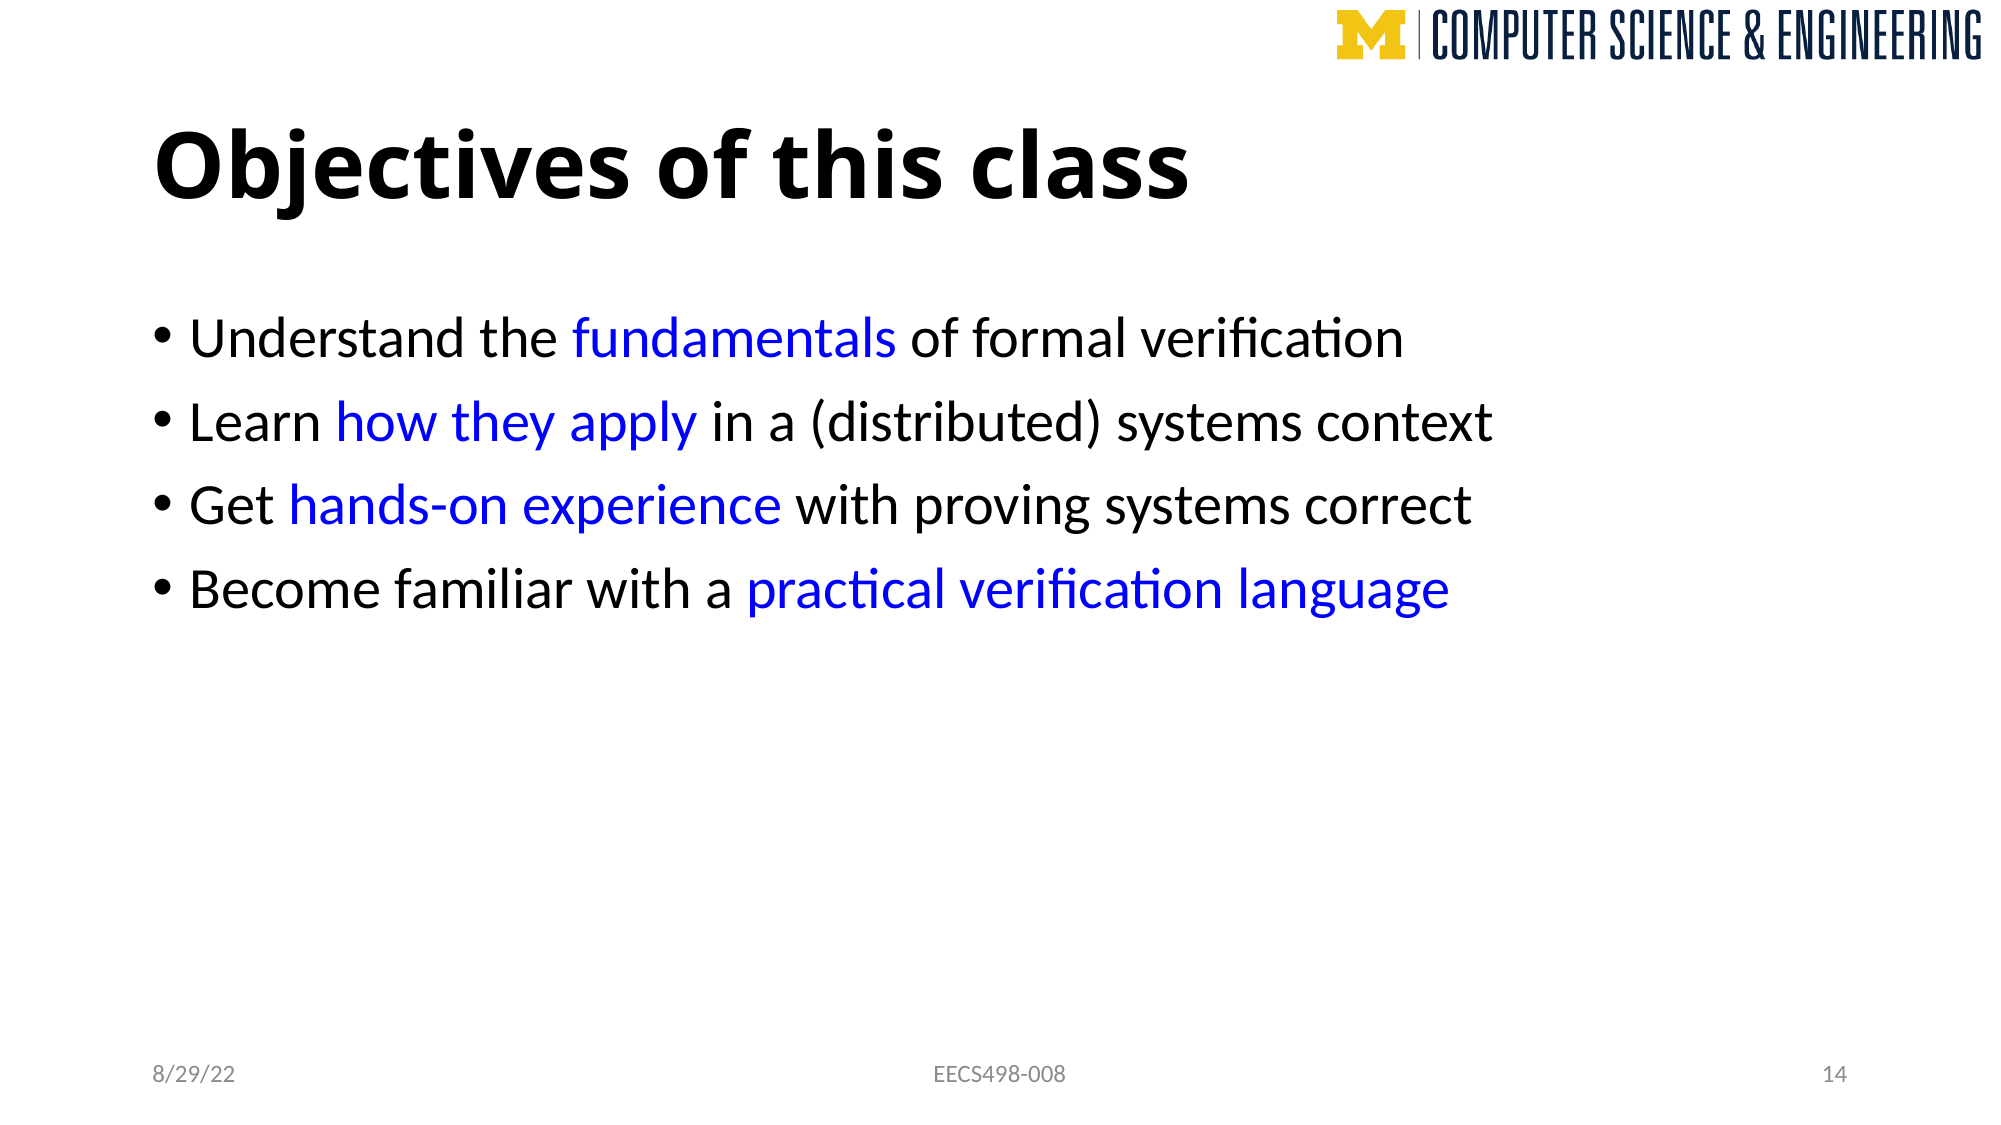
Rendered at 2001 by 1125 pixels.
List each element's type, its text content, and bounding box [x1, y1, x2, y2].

slide_number 14 [1412, 1042, 1863, 1103]
title Objectives of this class [137, 59, 1863, 278]
footer EECS498-008 [662, 1042, 1338, 1103]
picture [1337, 9, 1981, 60]
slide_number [137, 1042, 588, 1103]
list Understand the fundamentals of formal verification Learn how they apply in a (distributed) systems context Get hands-on experience with proving systems correct Become familiar with a practical verification language [137, 299, 1863, 1014]
